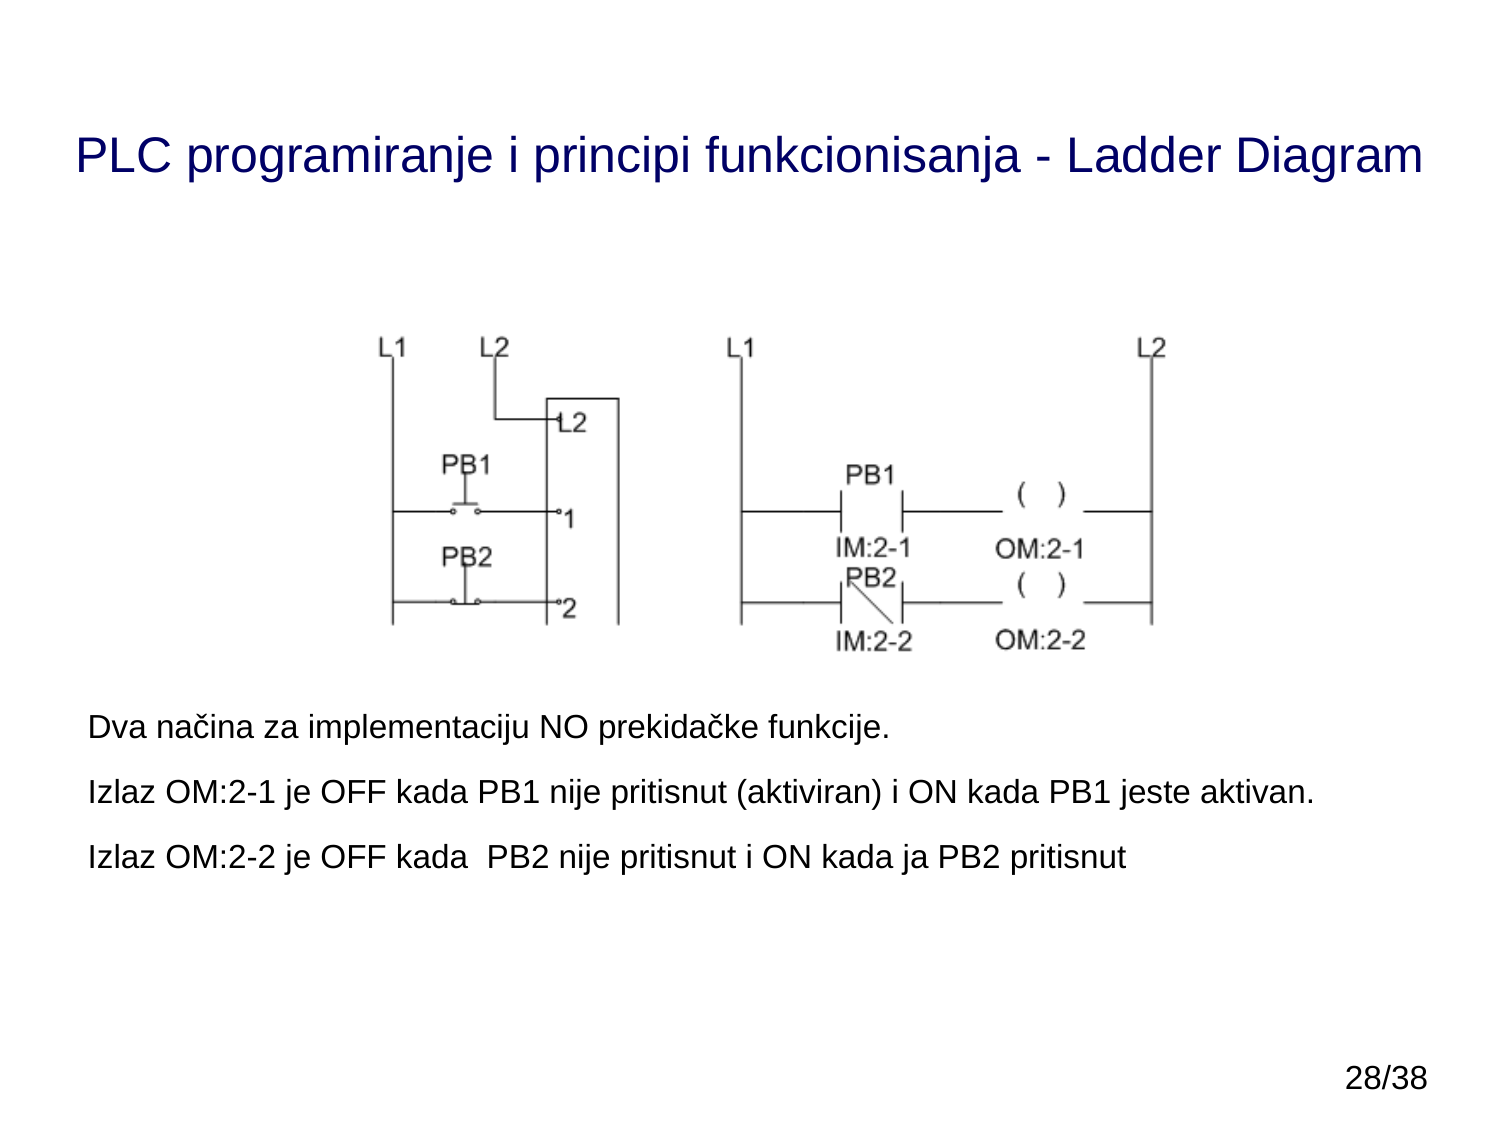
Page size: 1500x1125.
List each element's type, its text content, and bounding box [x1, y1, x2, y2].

title PLC programiranje i principi funkcionisanja - Ladder Diagram [0, 107, 1500, 198]
picture [213, 328, 1292, 802]
text_box 28/38 [1330, 1048, 1464, 1125]
text_box Dva načina za implementaciju NO prekidačke funkcije. Izlaz OM:2-1 je OFF kada PB1 nije pritisnut (aktiviran) i ON kada PB1 jeste aktivan. Izlaz OM:2-2 je OFF kada PB2 nije pritisnut i ON kada ja PB2 pritisnut [72, 697, 1460, 883]
